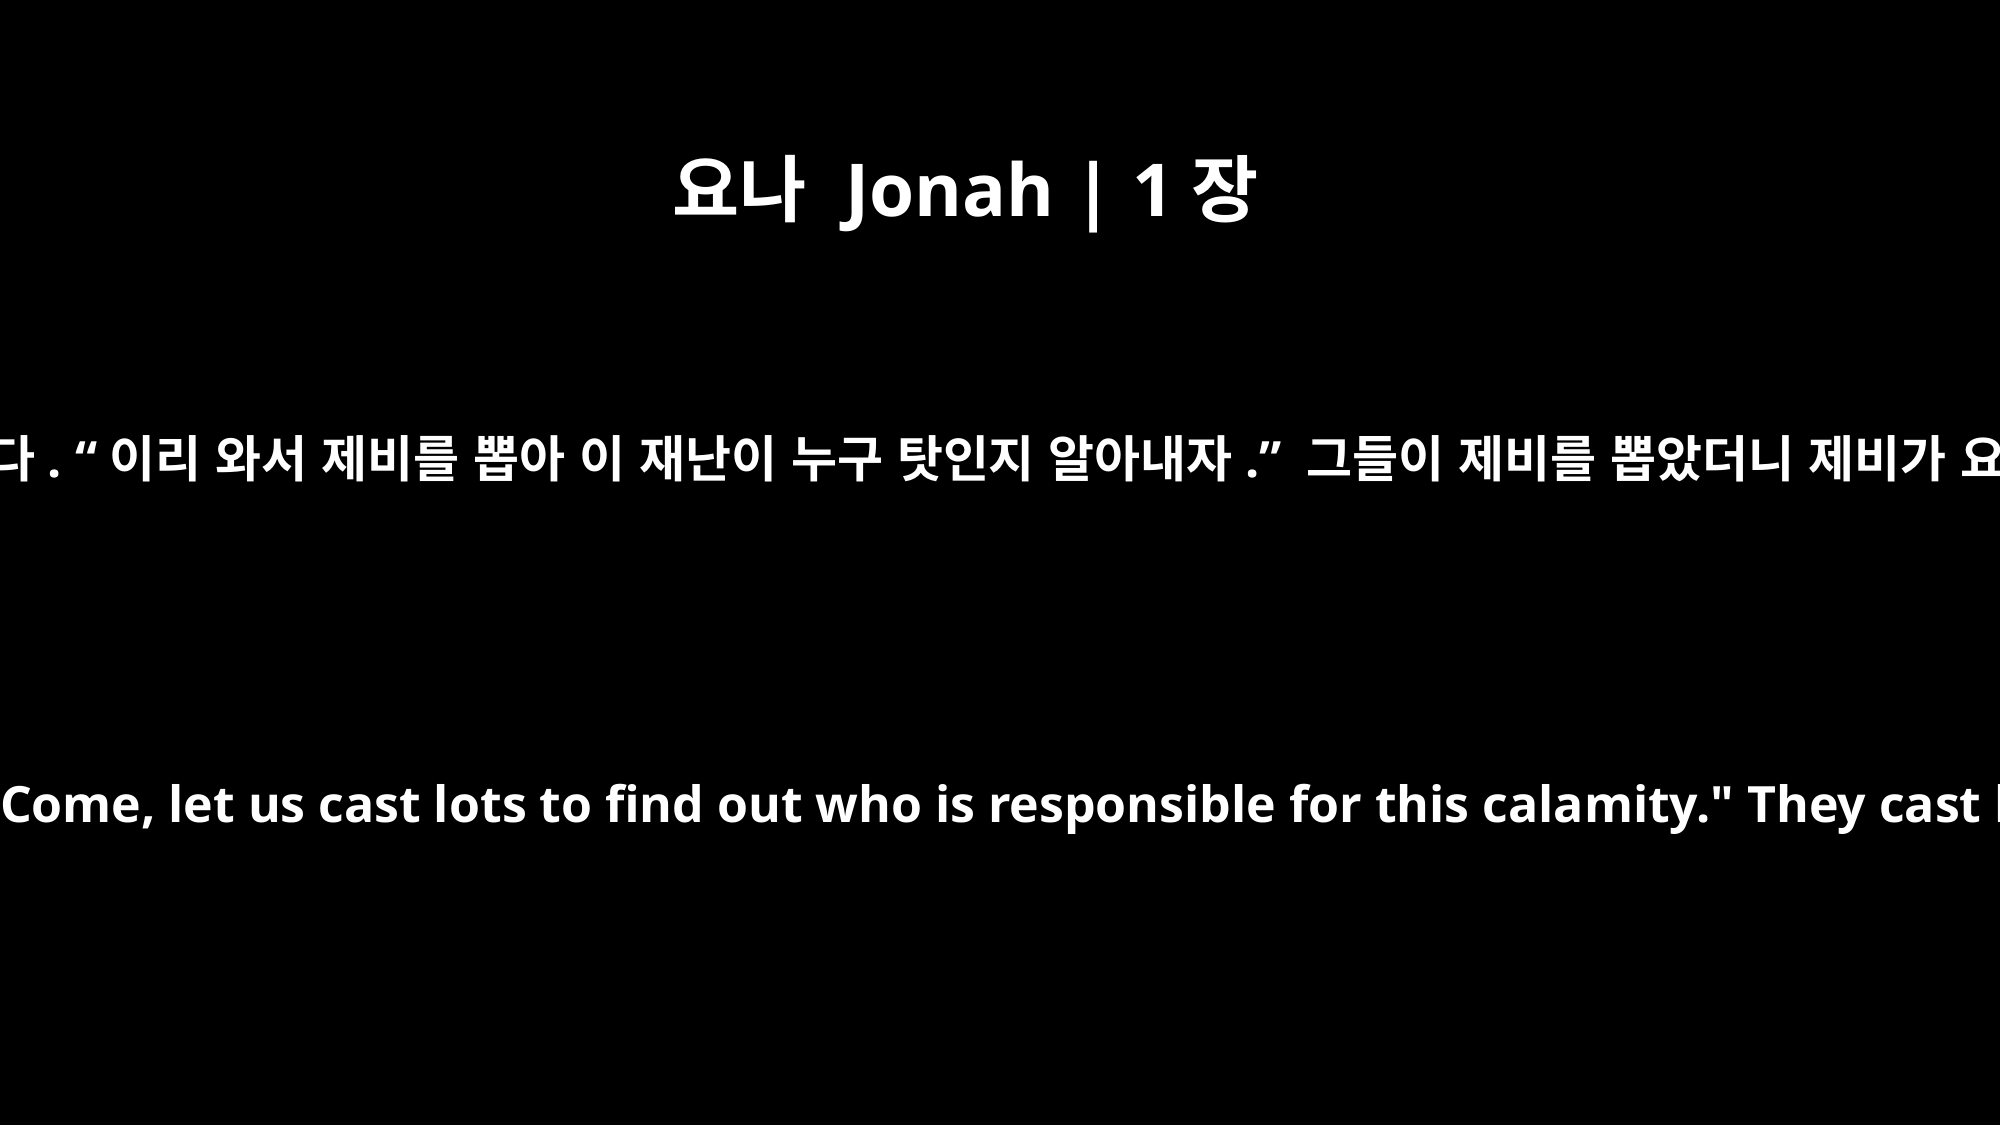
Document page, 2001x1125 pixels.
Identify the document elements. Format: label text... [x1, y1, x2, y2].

text_box 요나 Jonah | 1장 [657, 136, 1275, 239]
text_box 7 선원들이 서로 말했습니다. “이리 와서 제비를 뽑아 이 재난이 누구 탓인지 알아내자.” 그들이 제비를 뽑았더니 제비가 요나에게 뽑혔습니다. [0, 359, 2000, 495]
text_box Then the sailors said to each other, "Come, let us cast lots to find out who is responsible for this calamity." They cast lots and the lot fell on Jonah. [0, 764, 2000, 840]
